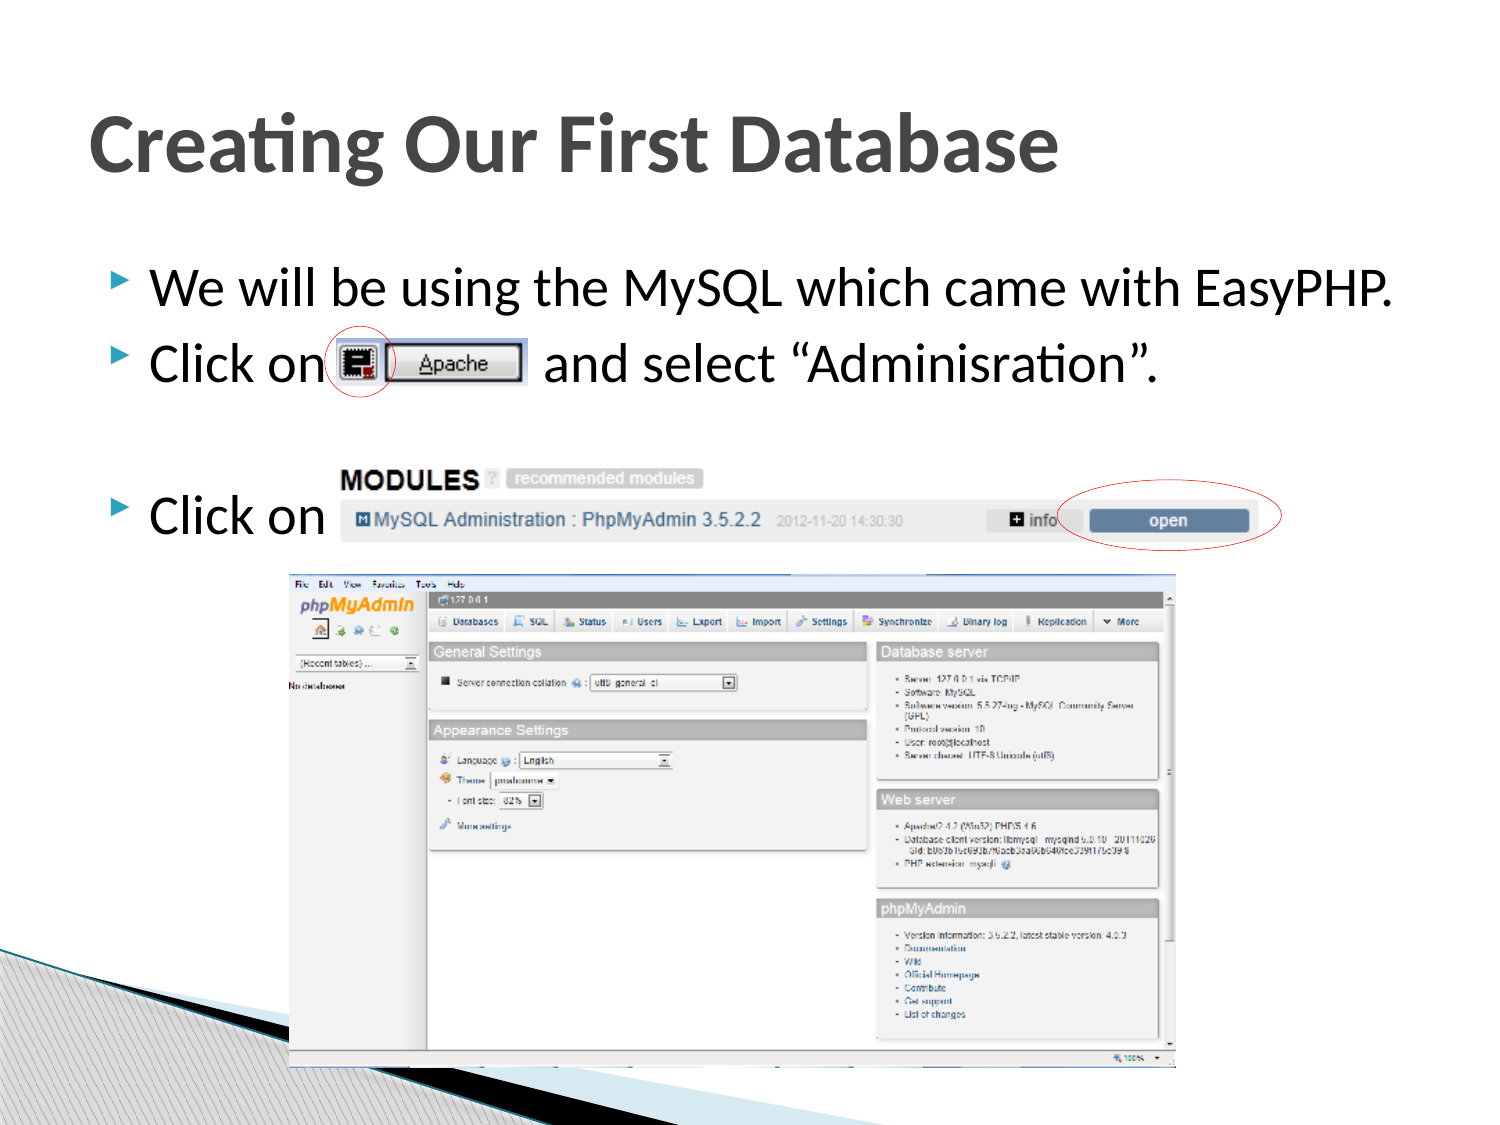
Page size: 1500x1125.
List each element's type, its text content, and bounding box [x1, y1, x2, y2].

picture [288, 574, 1176, 1068]
picture [336, 455, 1262, 551]
list We will be using the MySQL which came with EasyPHP. Click on and select “Adminisration”. Click on [75, 243, 1425, 598]
text_box [1268, 493, 1286, 538]
title Creating Our First Database [75, 45, 1425, 233]
text_box [320, 321, 392, 388]
picture [336, 337, 528, 386]
